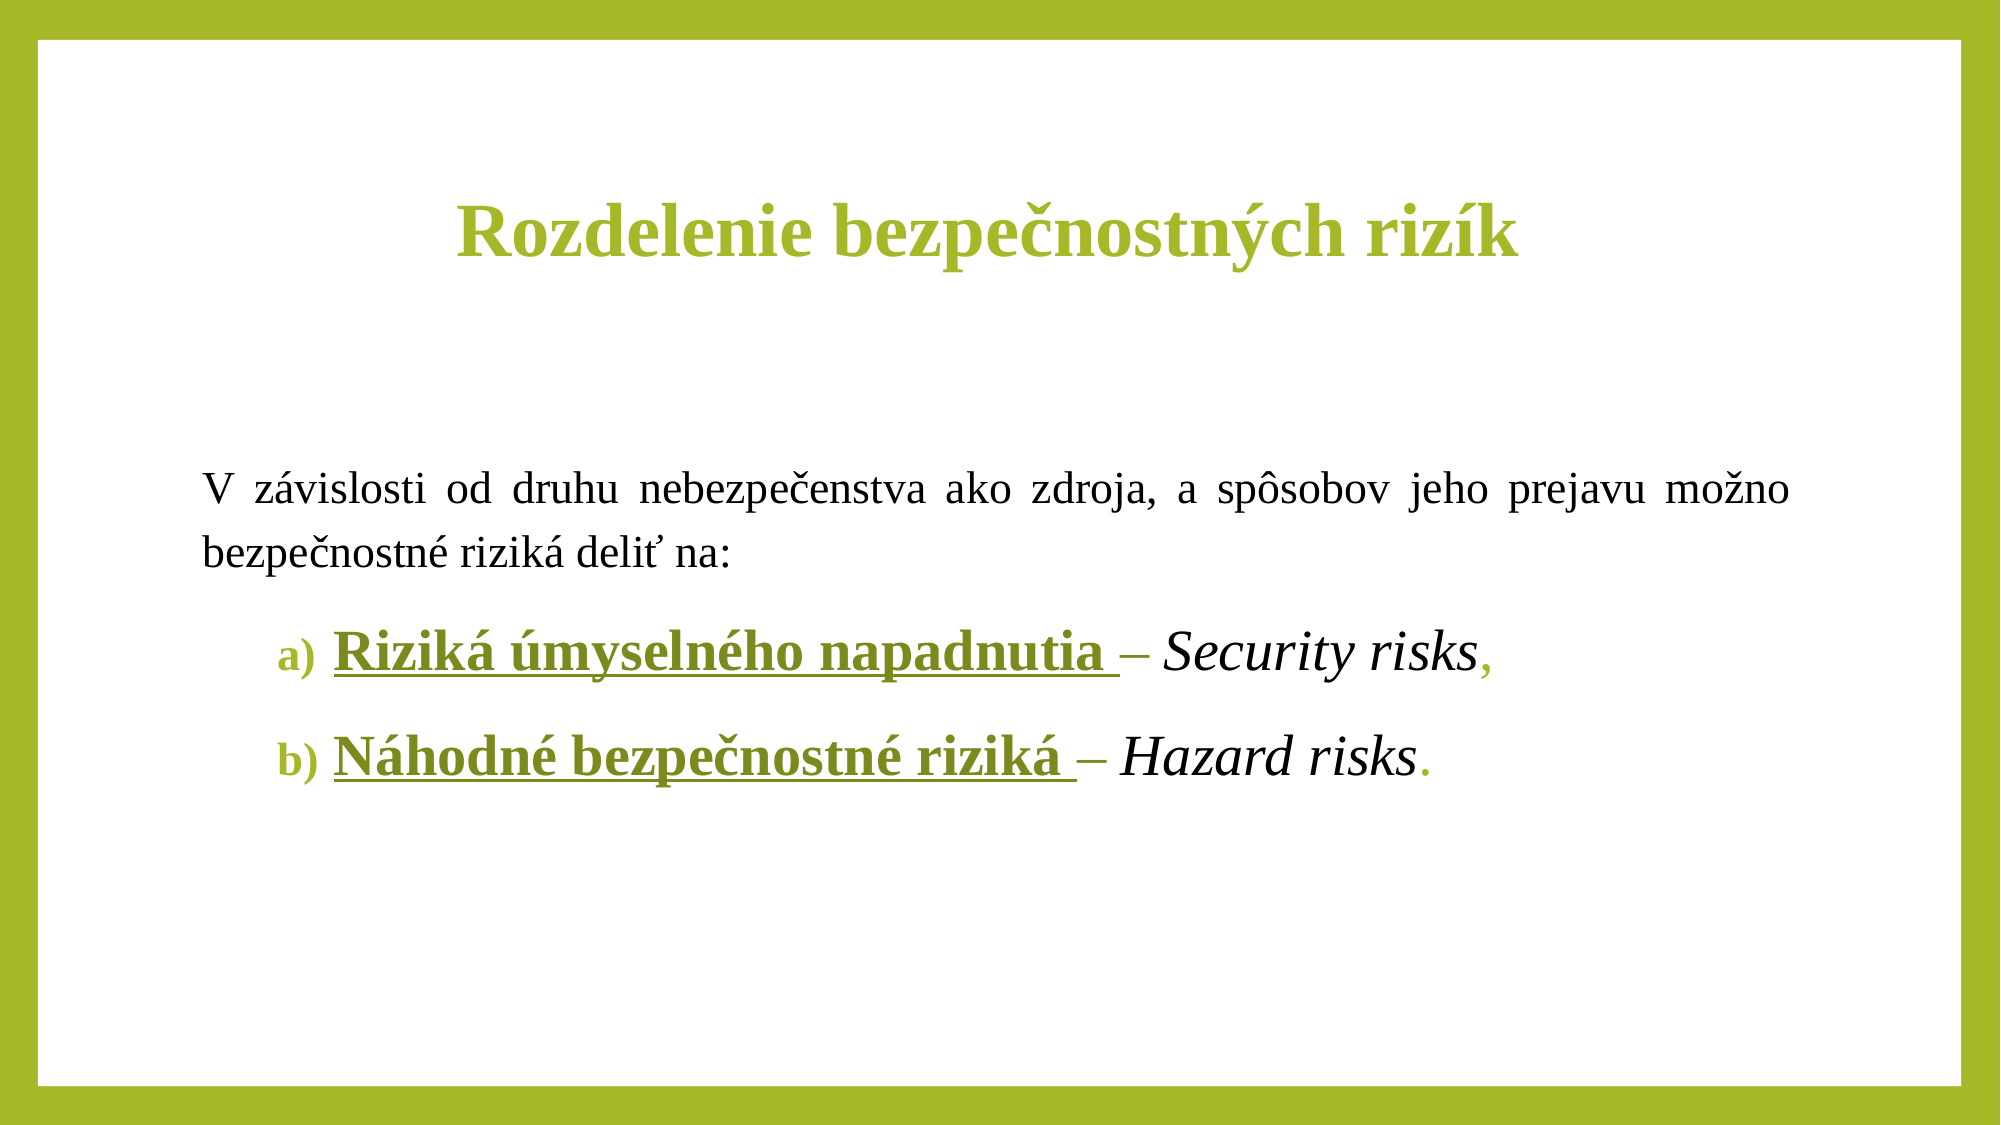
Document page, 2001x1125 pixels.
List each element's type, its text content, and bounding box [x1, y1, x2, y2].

list V závislosti od druhu nebezpečenstva ako zdroja, a spôsobov jeho prejavu možno bezpečnostné riziká deliť na: Riziká úmyselného napadnutia – Security risks, Náhodné bezpečnostné riziká – Hazard risks. [187, 337, 1808, 1000]
title Rozdelenie bezpečnostných rizík [187, 99, 1808, 323]
